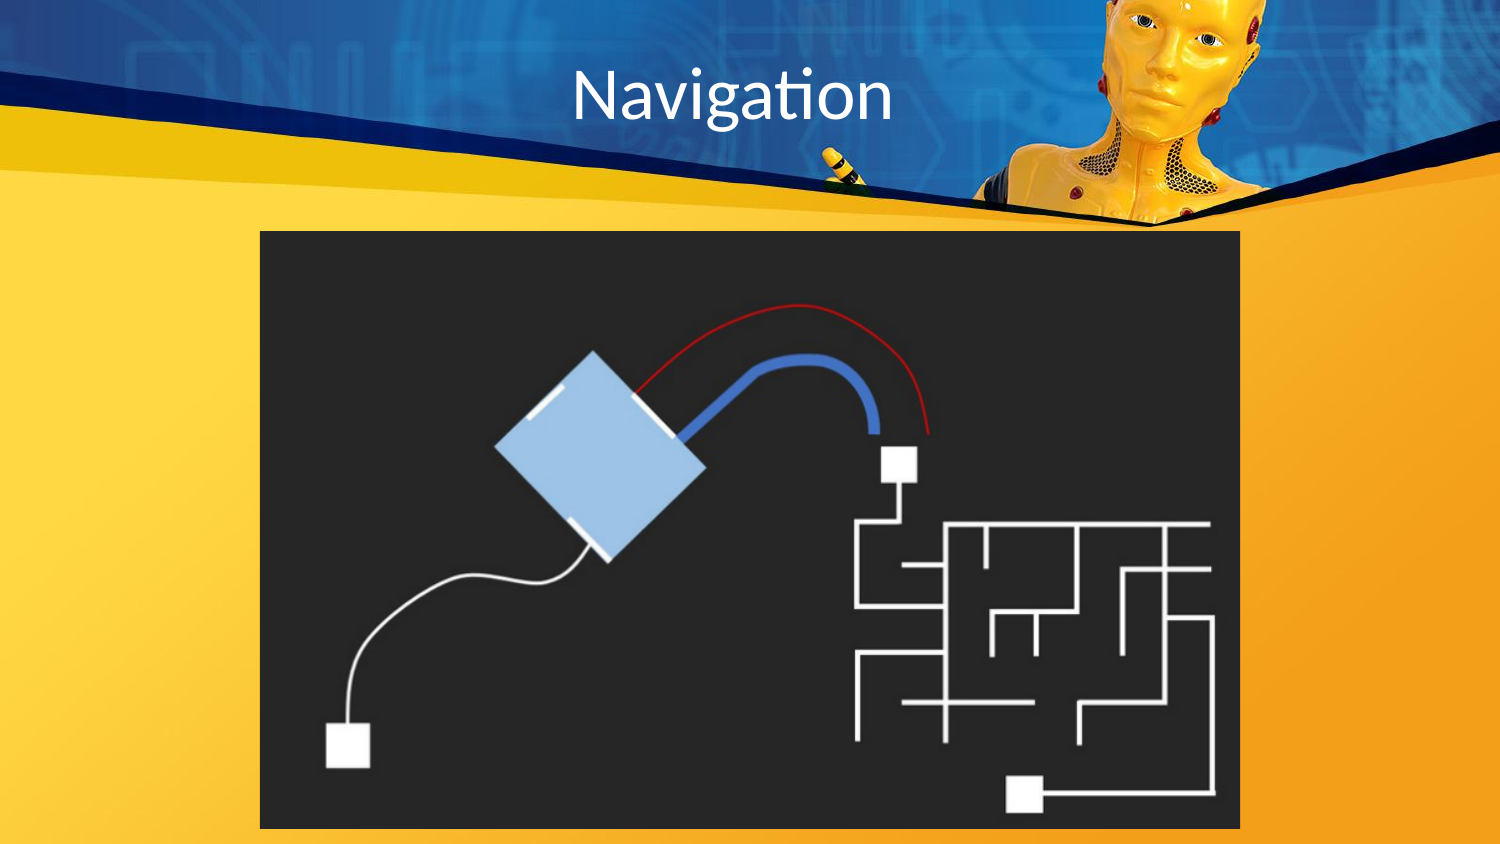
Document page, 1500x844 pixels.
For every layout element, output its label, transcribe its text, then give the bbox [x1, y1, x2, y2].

picture [0, 0, 1500, 844]
title Navigation [56, 27, 1411, 153]
